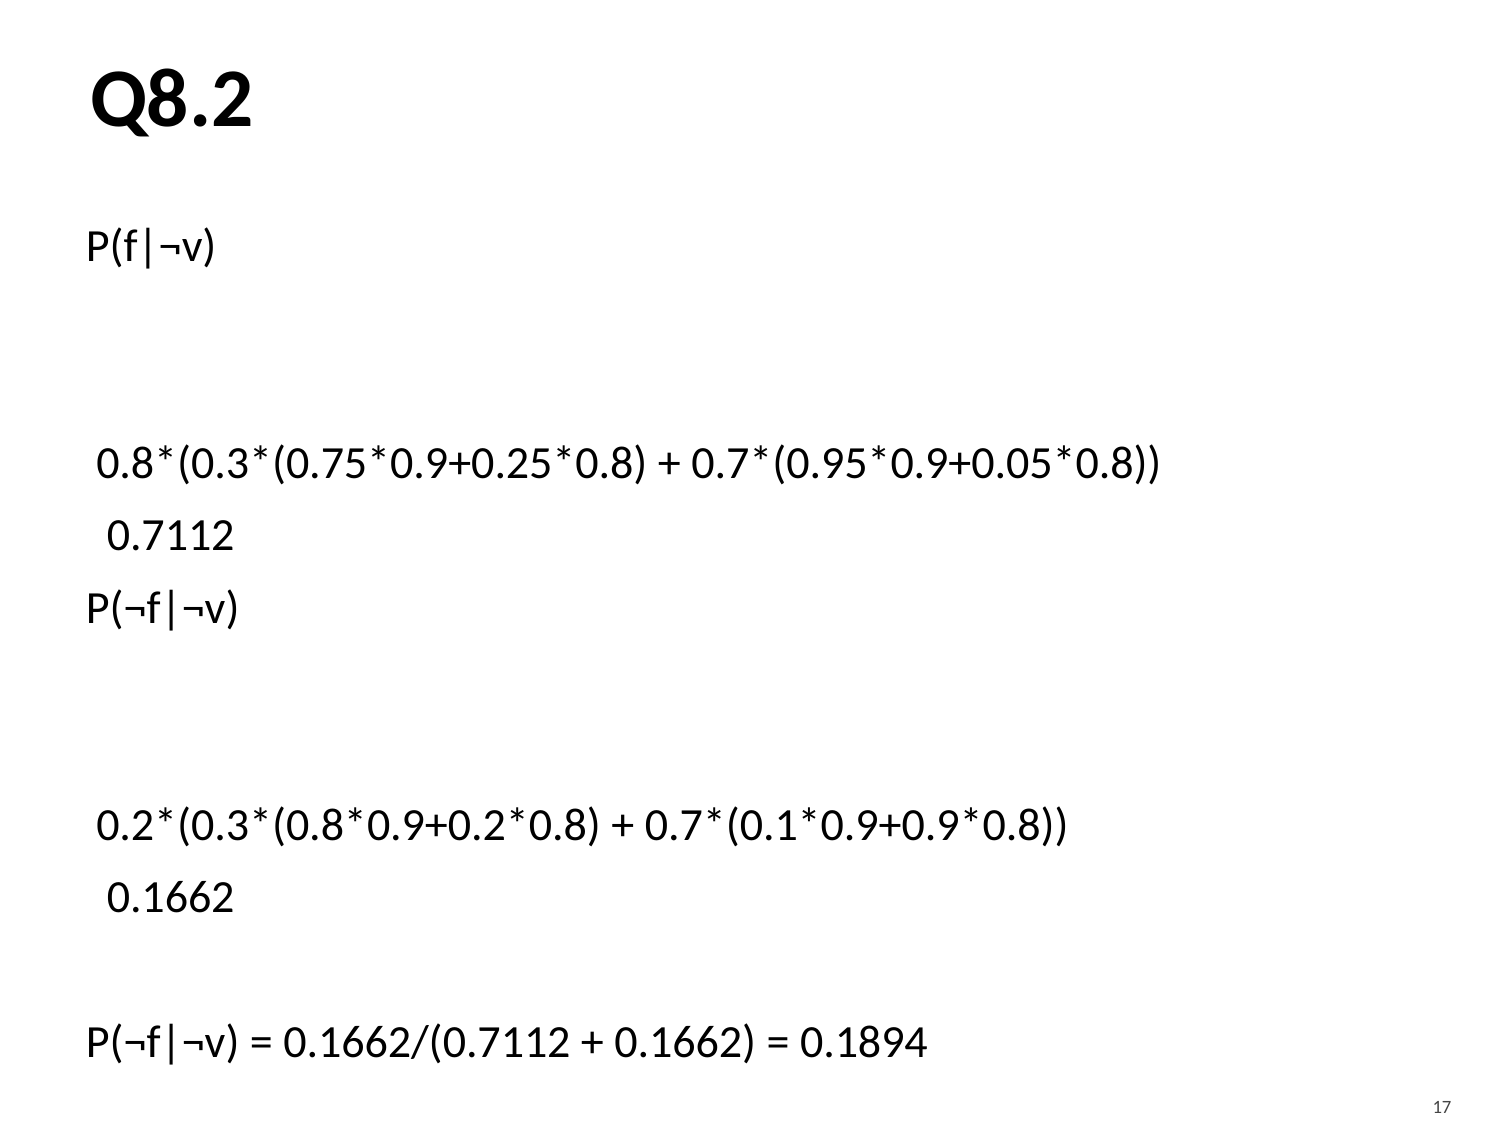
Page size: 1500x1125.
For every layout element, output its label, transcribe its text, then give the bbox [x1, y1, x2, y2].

title Q8.2 [75, 12, 1425, 175]
slide_number 17 [1345, 1080, 1467, 1125]
